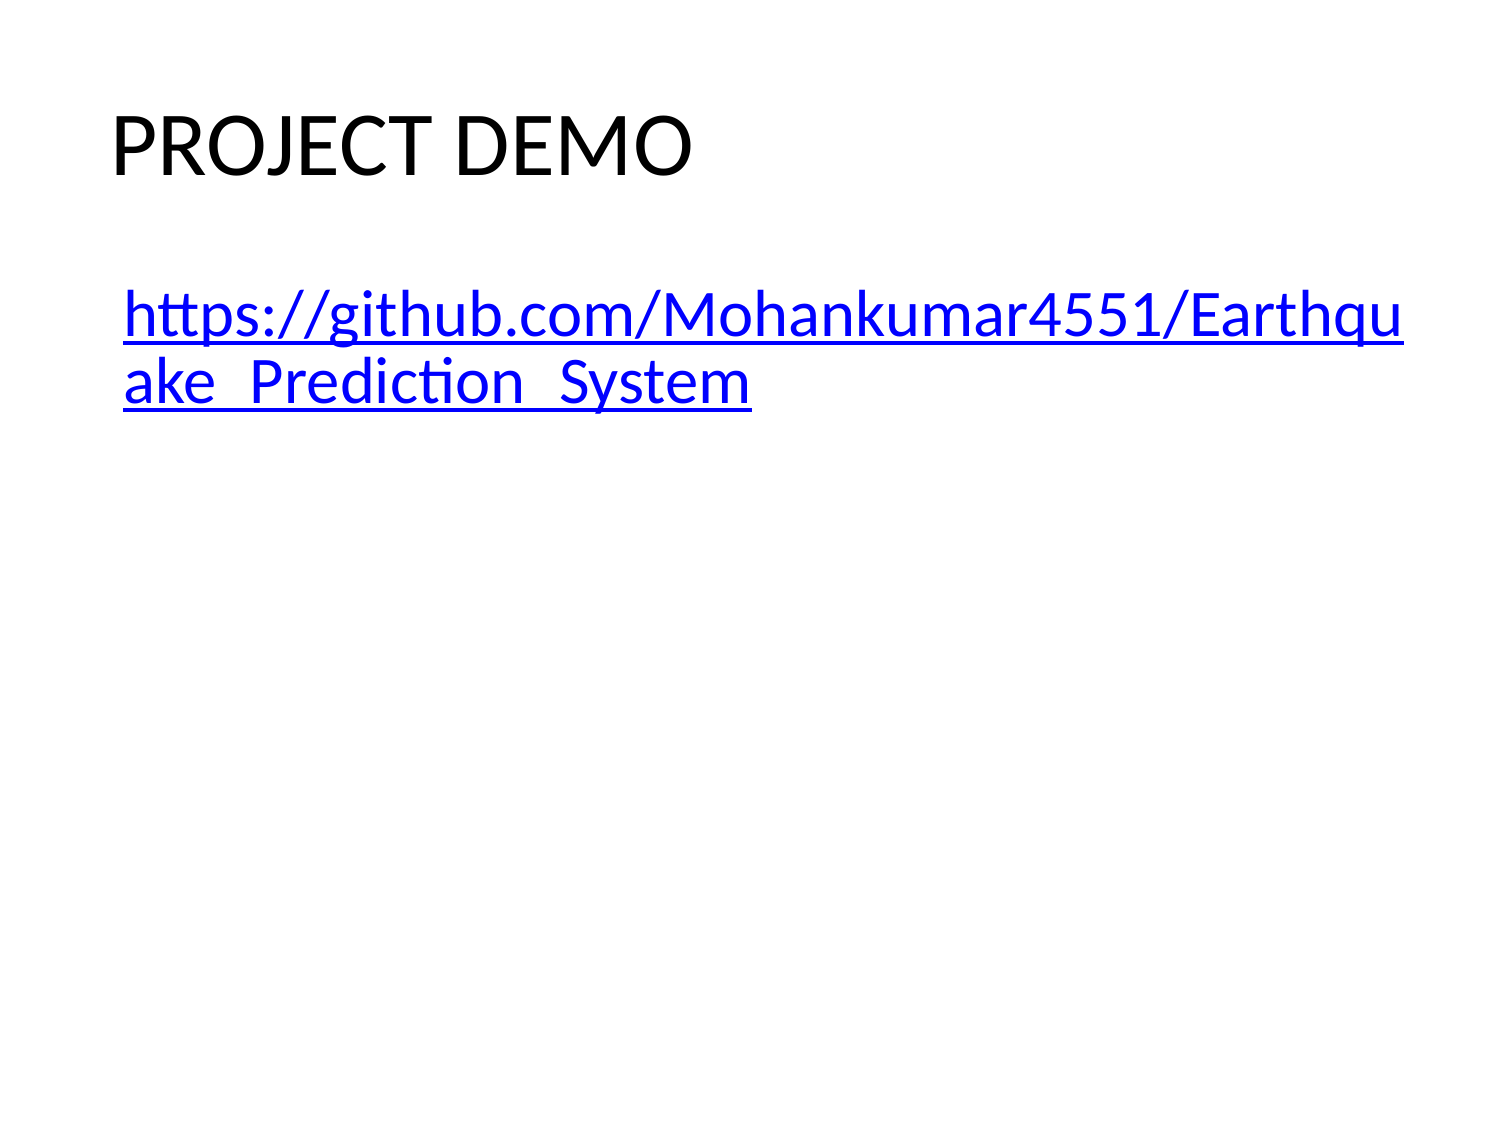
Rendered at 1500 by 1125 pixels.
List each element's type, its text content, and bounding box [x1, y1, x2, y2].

list https://github.com/Mohankumar4551/Earthquake_Prediction_System [75, 262, 1443, 1005]
title PROJECT DEMO [75, 45, 1425, 233]
